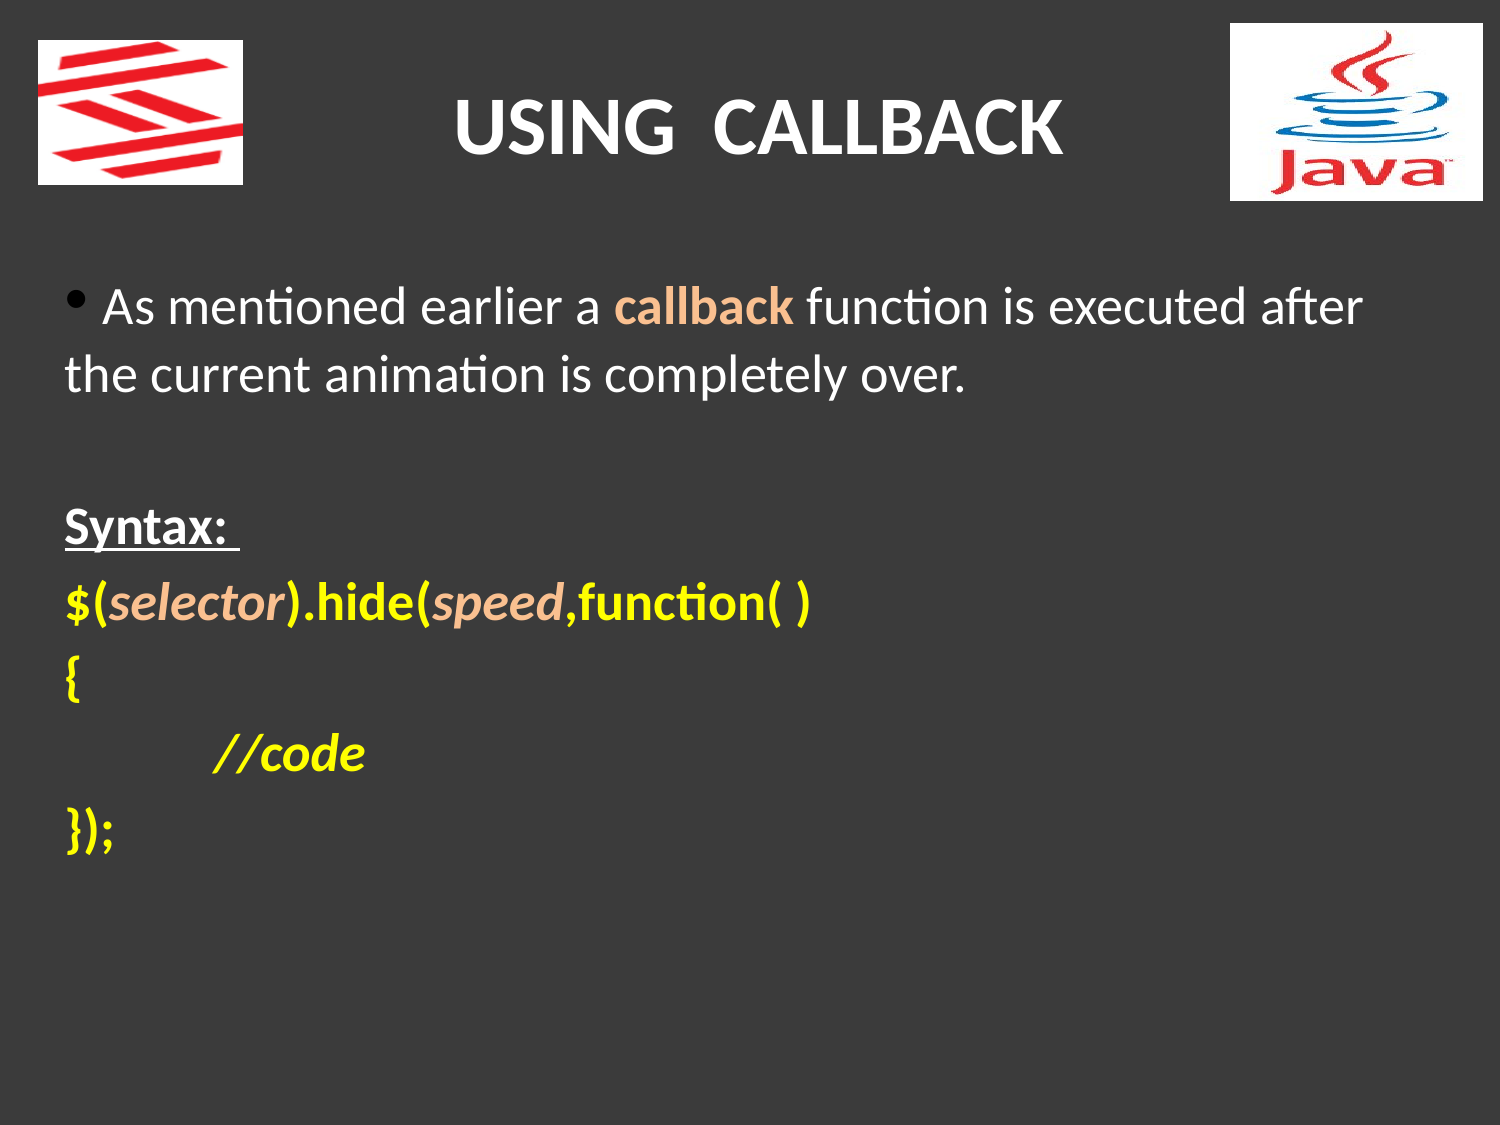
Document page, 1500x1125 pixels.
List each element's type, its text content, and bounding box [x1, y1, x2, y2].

title USING CALLBACK [247, 58, 1225, 184]
list As mentioned earlier a callback function is executed after the current animation is completely over. Syntax: $(selector).hide(speed,function( ) { //code }); [49, 250, 1445, 1079]
picture [1230, 23, 1483, 201]
picture [37, 40, 243, 185]
